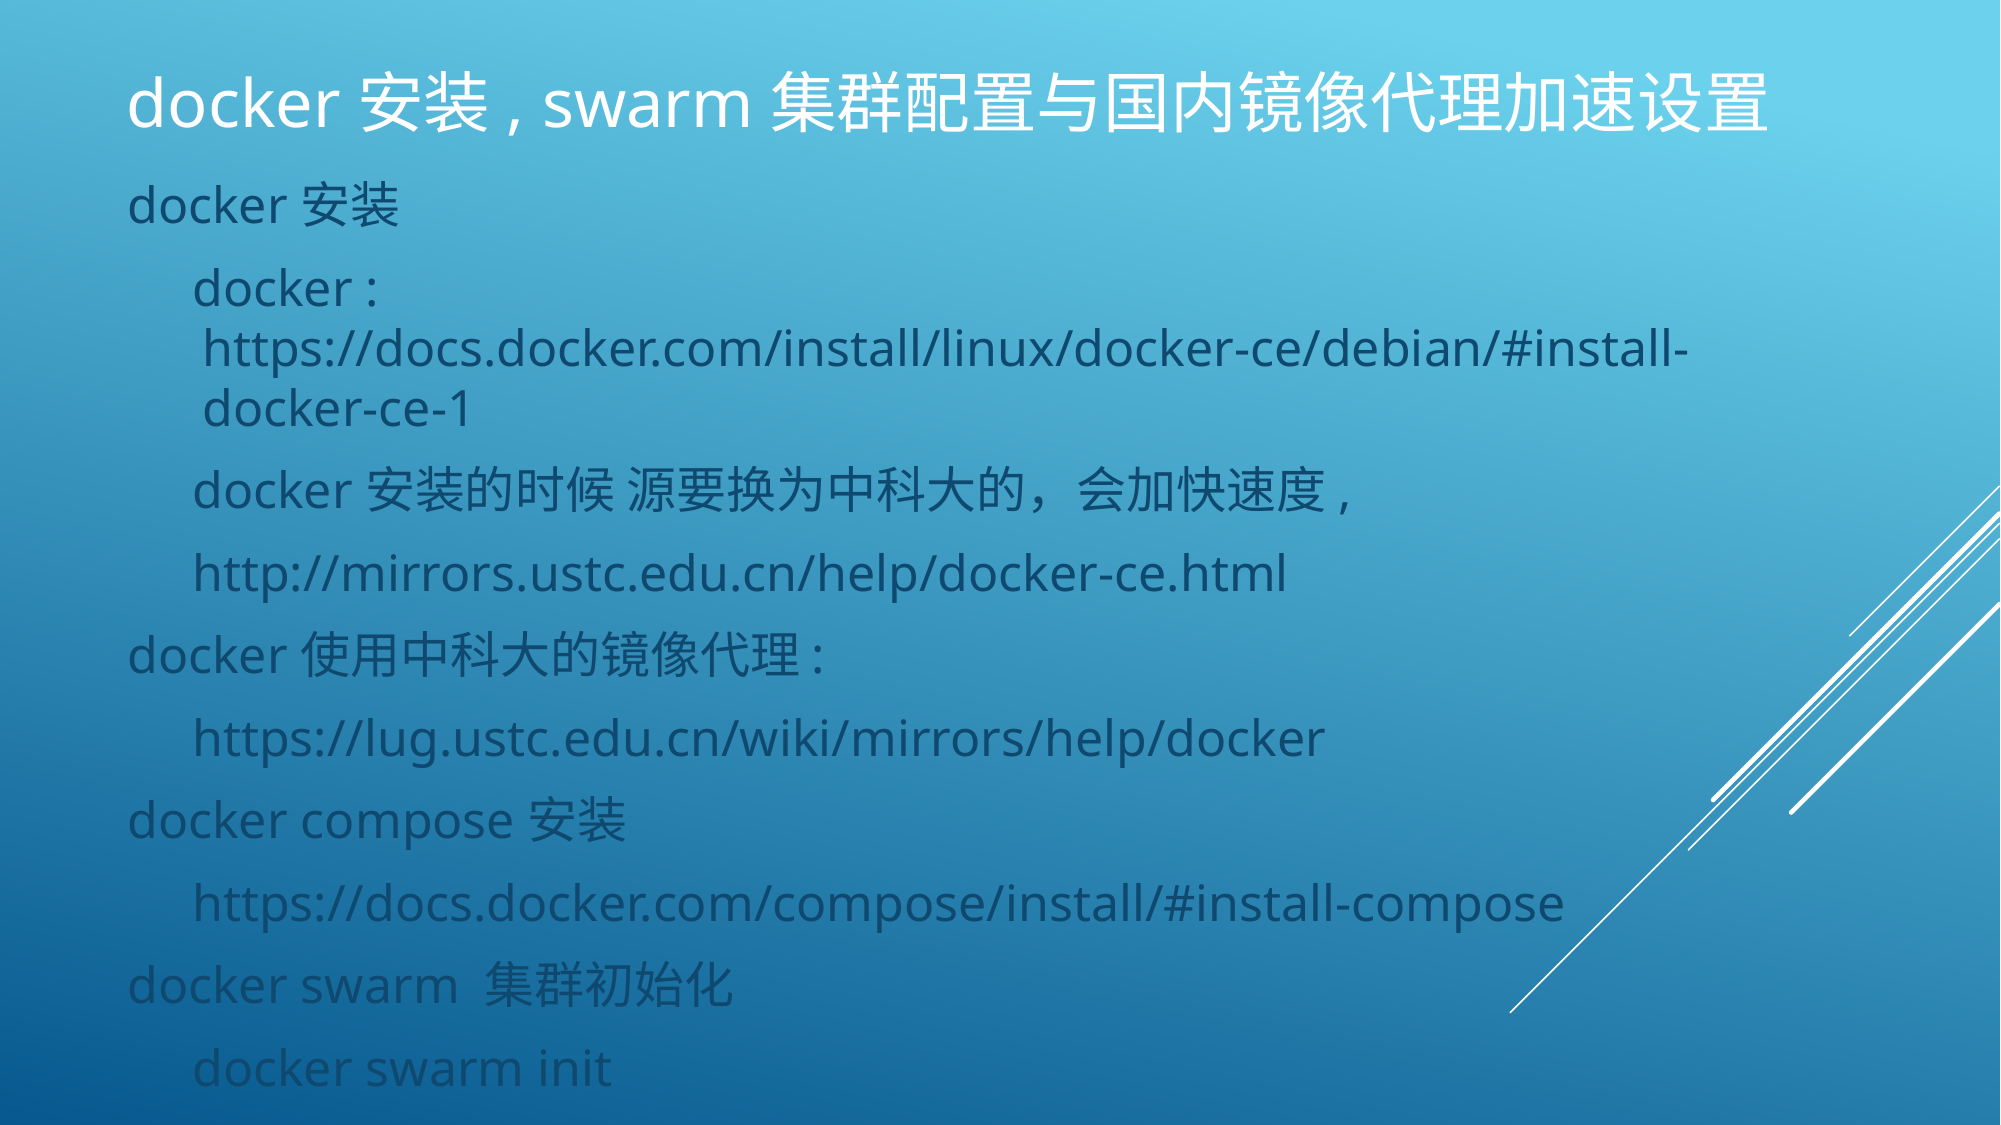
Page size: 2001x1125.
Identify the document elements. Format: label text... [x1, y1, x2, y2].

list docker安装 docker : https://docs.docker.com/install/linux/docker-ce/debian/#install-docker-ce-1 docker安装的时候 源要换为中科大的，会加快速度, http://mirrors.ustc.edu.cn/help/docker-ce.html docker使用中科大的镜像代理: https://lug.ustc.edu.cn/wiki/mirrors/help/docker docker compose安装 https://docs.docker.com/compose/install/#install-compose docker swarm 集群初始化 docker swarm init [112, 199, 1867, 1071]
text_box docker安装, swarm集群配置与国内镜像代理加速设置 [112, 53, 1955, 149]
